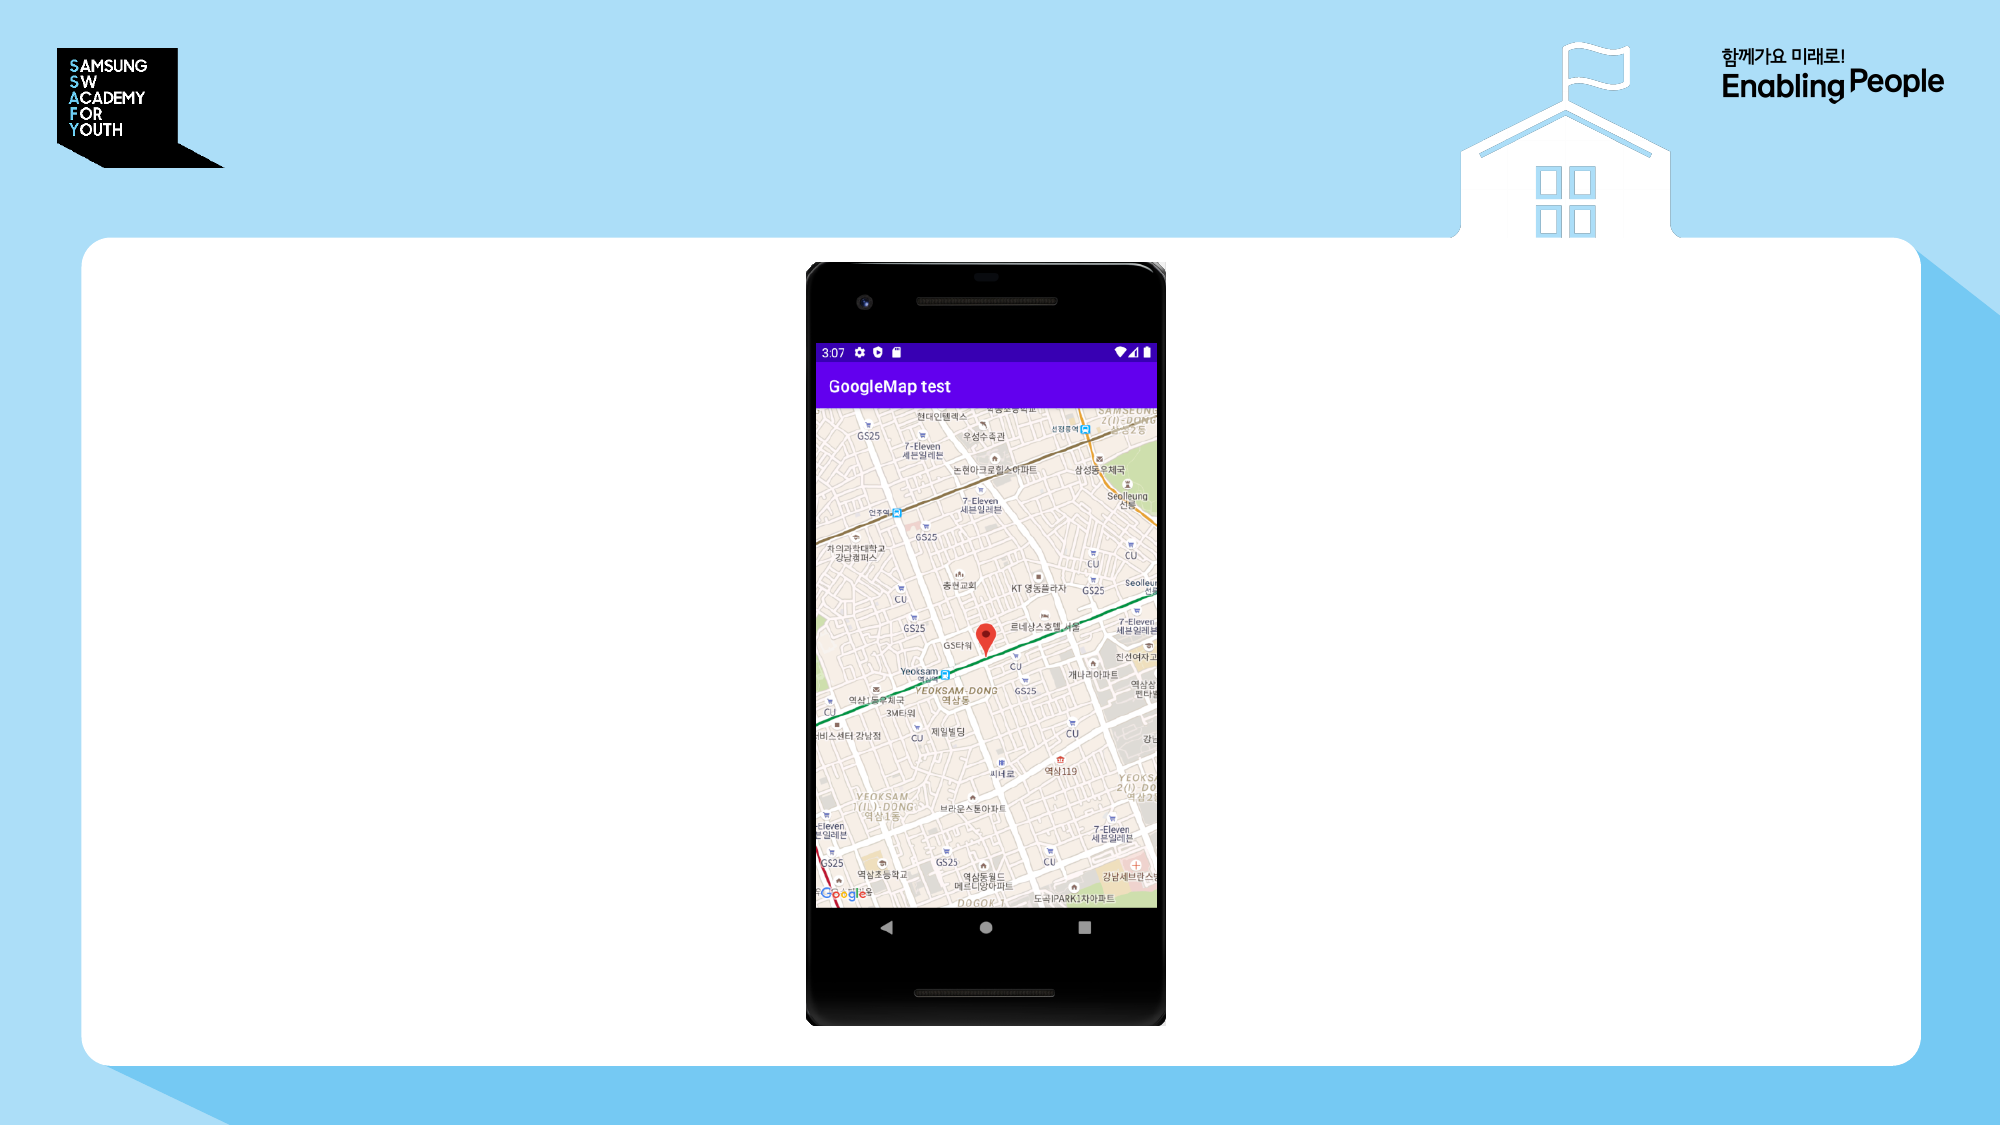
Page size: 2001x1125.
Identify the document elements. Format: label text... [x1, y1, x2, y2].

title 결과 확인 [224, 130, 1570, 215]
picture [1450, 42, 1681, 238]
picture [806, 262, 1166, 1026]
picture [57, 48, 225, 168]
picture [1722, 48, 1944, 104]
